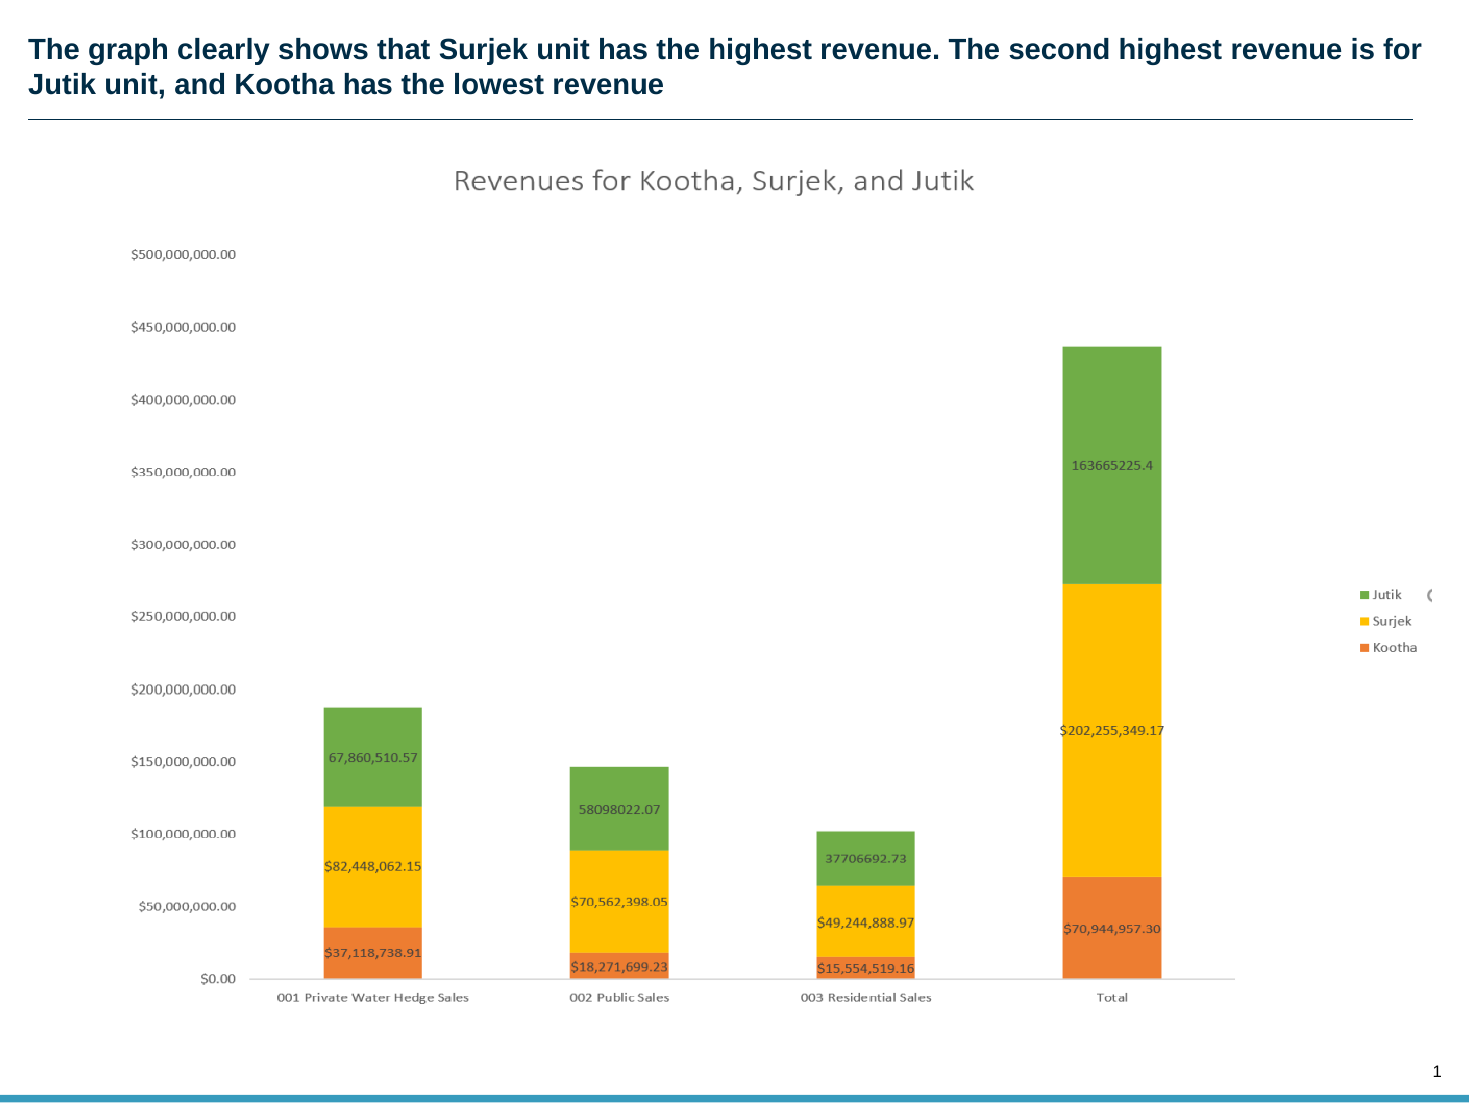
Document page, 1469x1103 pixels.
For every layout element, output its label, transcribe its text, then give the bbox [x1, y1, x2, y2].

picture [32, 159, 1438, 1020]
slide_number 1 [1420, 1058, 1443, 1081]
title The graph clearly shows that Surjek unit has the highest revenue. The second highest revenue is for Jutik unit, and Kootha has the lowest revenue [27, 29, 1462, 102]
